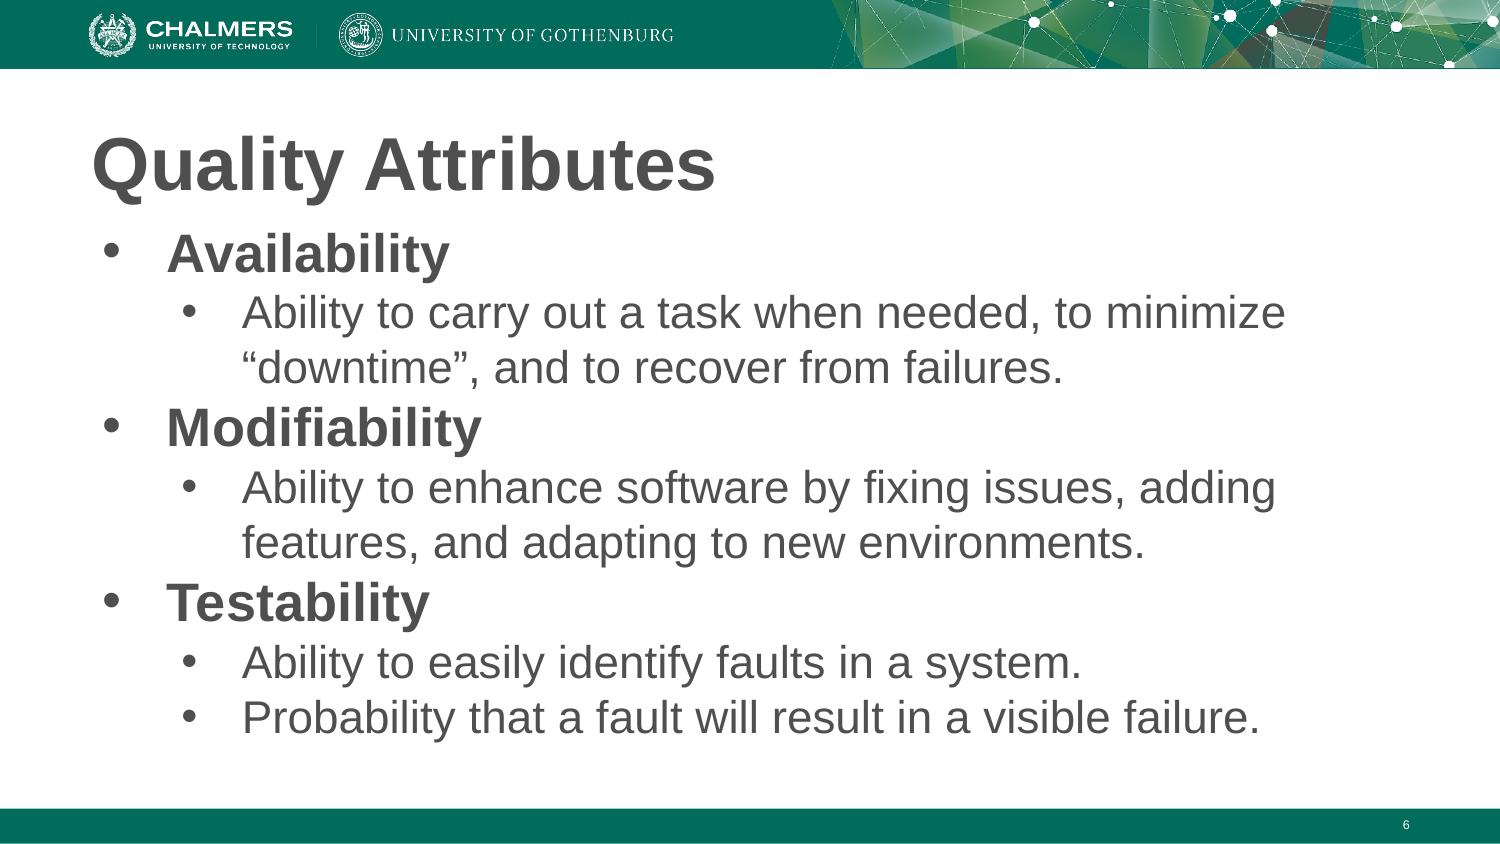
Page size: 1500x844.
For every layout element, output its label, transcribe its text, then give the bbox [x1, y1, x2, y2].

picture [759, 0, 1500, 68]
picture [64, 0, 696, 85]
list Availability Ability to carry out a task when needed, to minimize “downtime”, and to recover from failures. Modifiability Ability to enhance software by fixing issues, adding features, and adapting to new environments. Testability Ability to easily identify faults in a system. Probability that a fault will result in a visible failure. [76, 210, 1425, 782]
slide_number ‹#› [1074, 809, 1425, 844]
title Quality Attributes [76, 100, 1425, 210]
